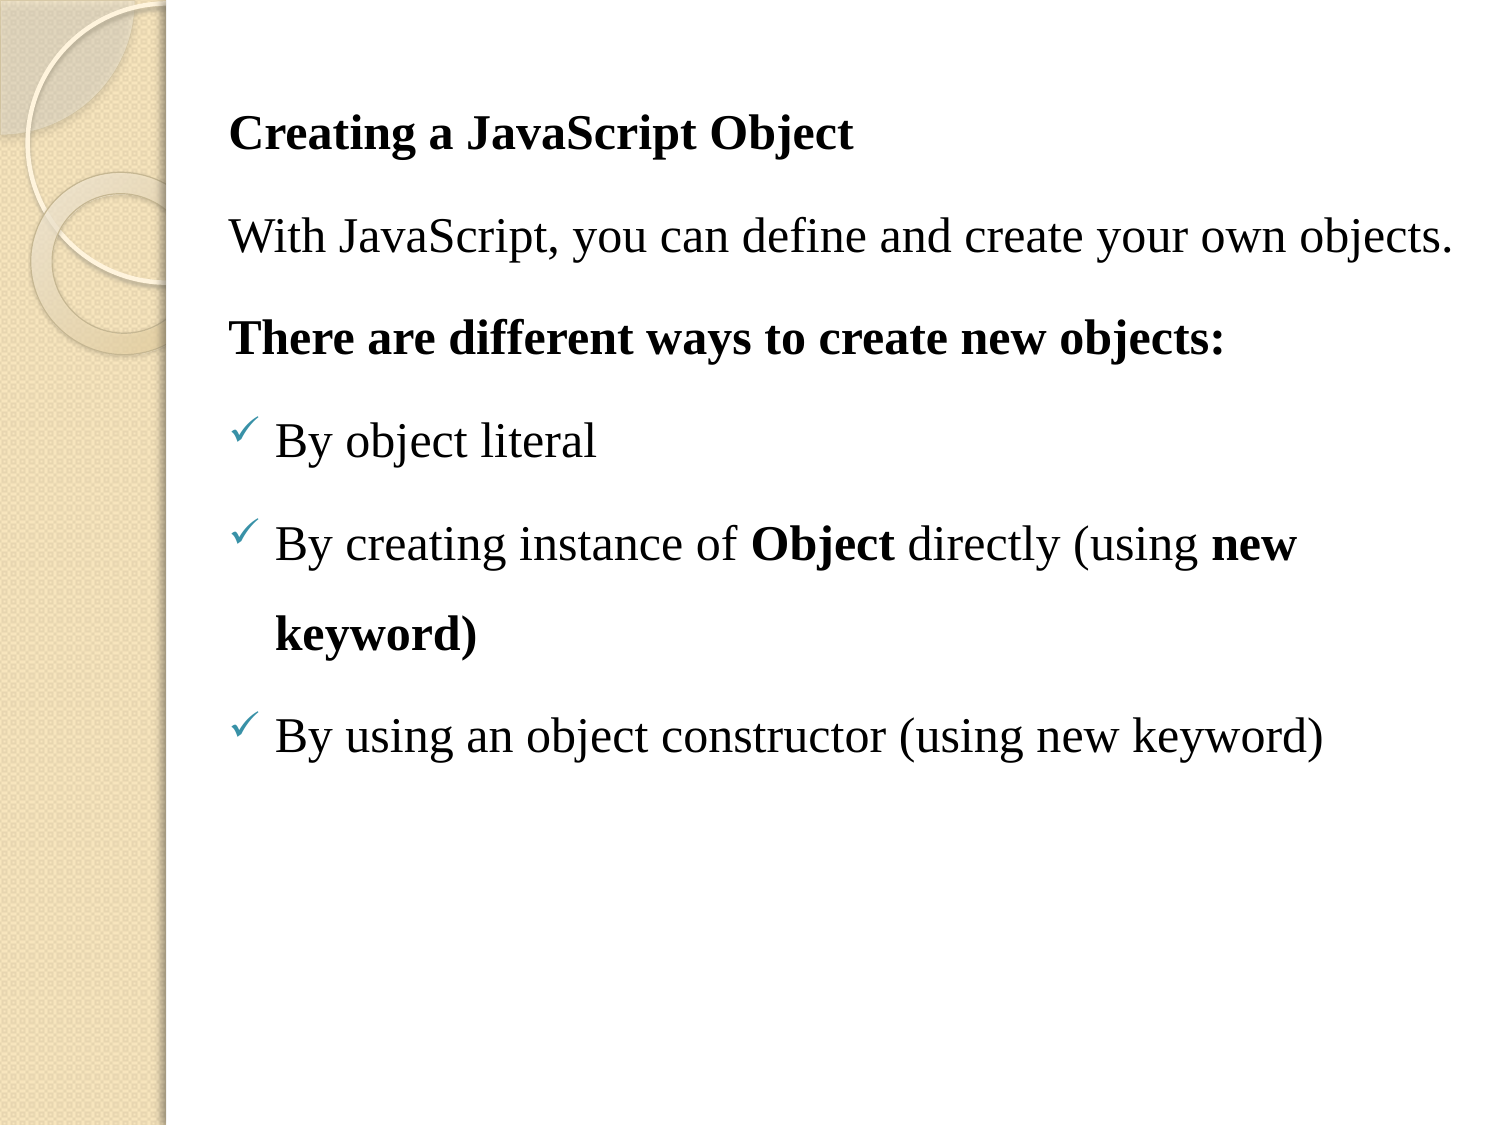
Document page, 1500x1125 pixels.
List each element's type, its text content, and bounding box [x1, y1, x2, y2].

list Creating a JavaScript Object With JavaScript, you can define and create your own objects. There are different ways to create new objects: By object literal By creating instance of Object directly (using new keyword) By using an object constructor (using new keyword) [200, 62, 1500, 988]
